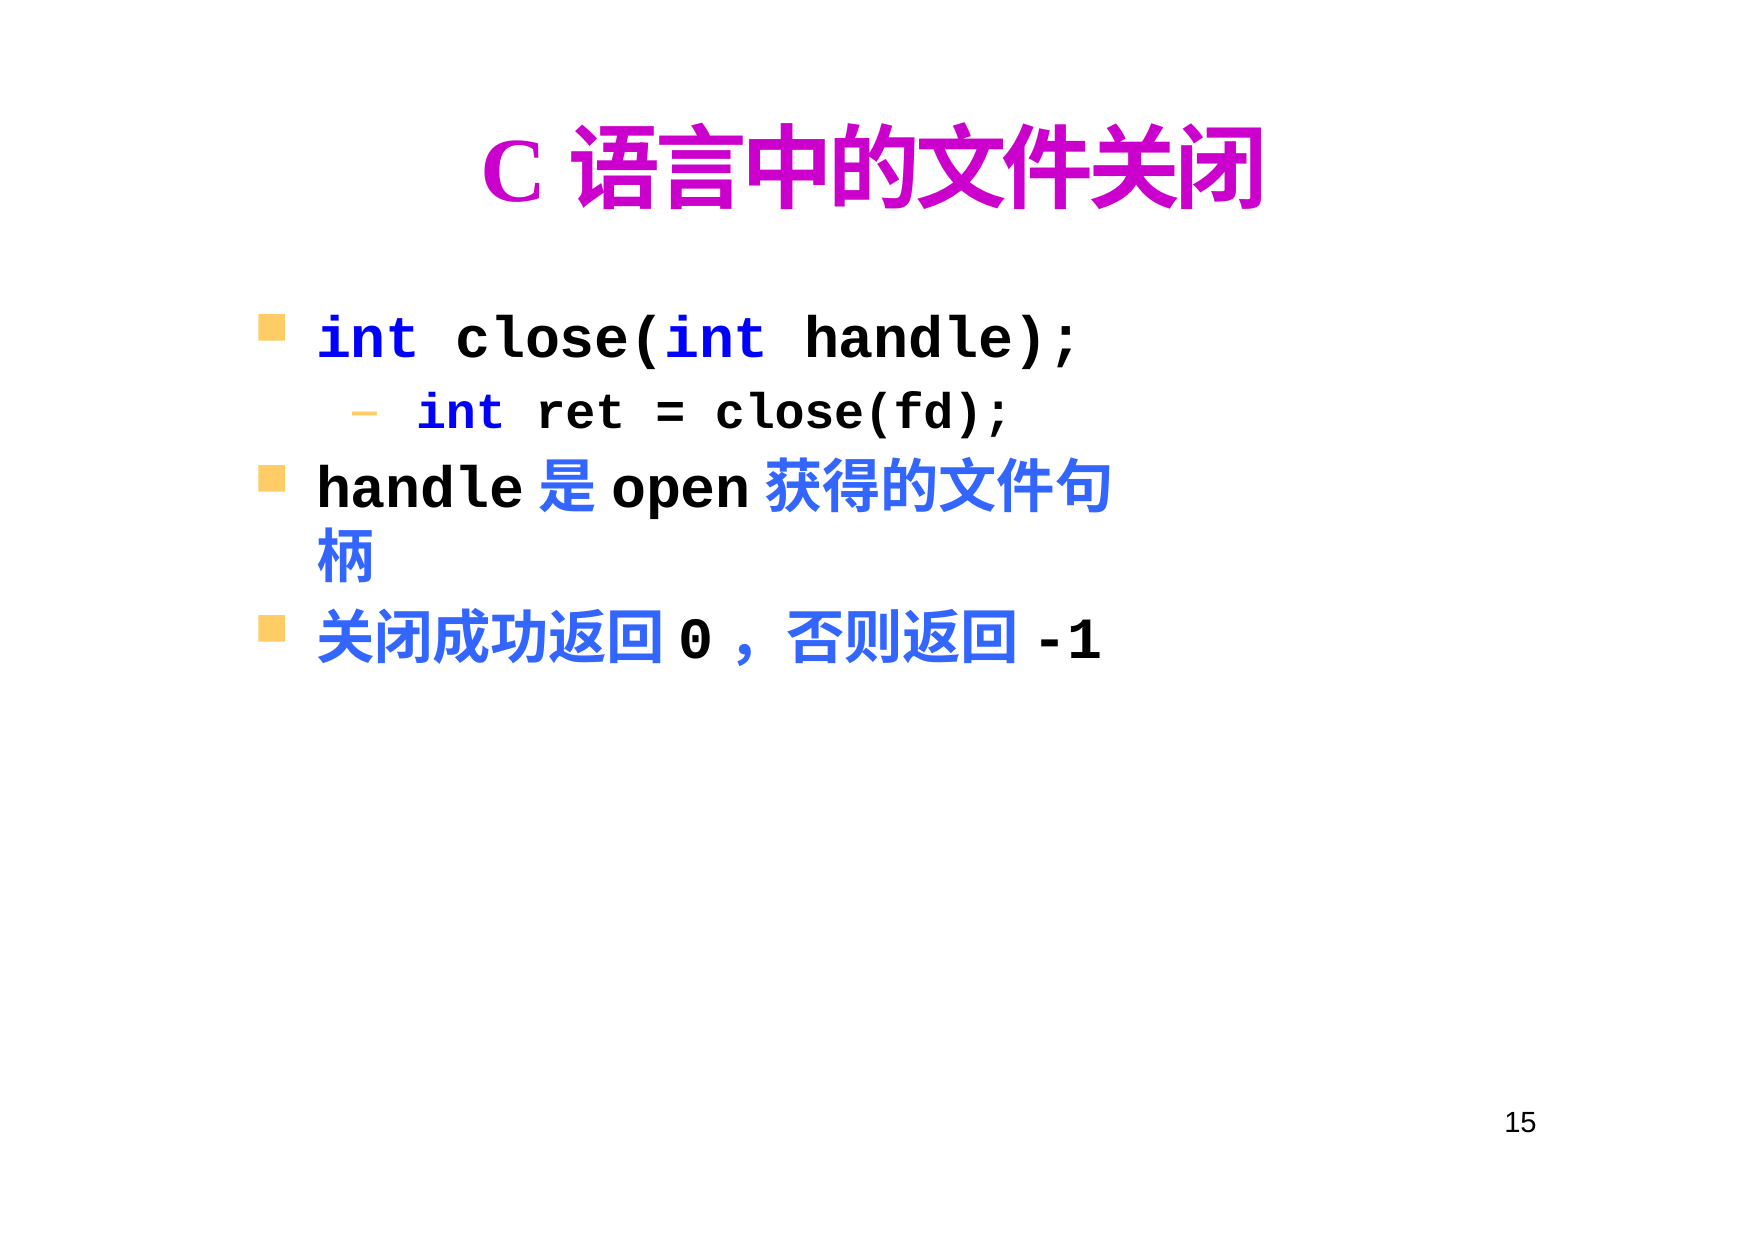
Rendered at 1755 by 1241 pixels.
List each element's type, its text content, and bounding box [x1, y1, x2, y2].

title C语言中的文件关闭 [475, 108, 1279, 318]
text_box int close(int handle); – int ret = close(fd); handle是open获得的文件句柄 关闭成功返回0，否则返回-1 [252, 296, 1136, 670]
slide_number 15 [1500, 1104, 1541, 1241]
